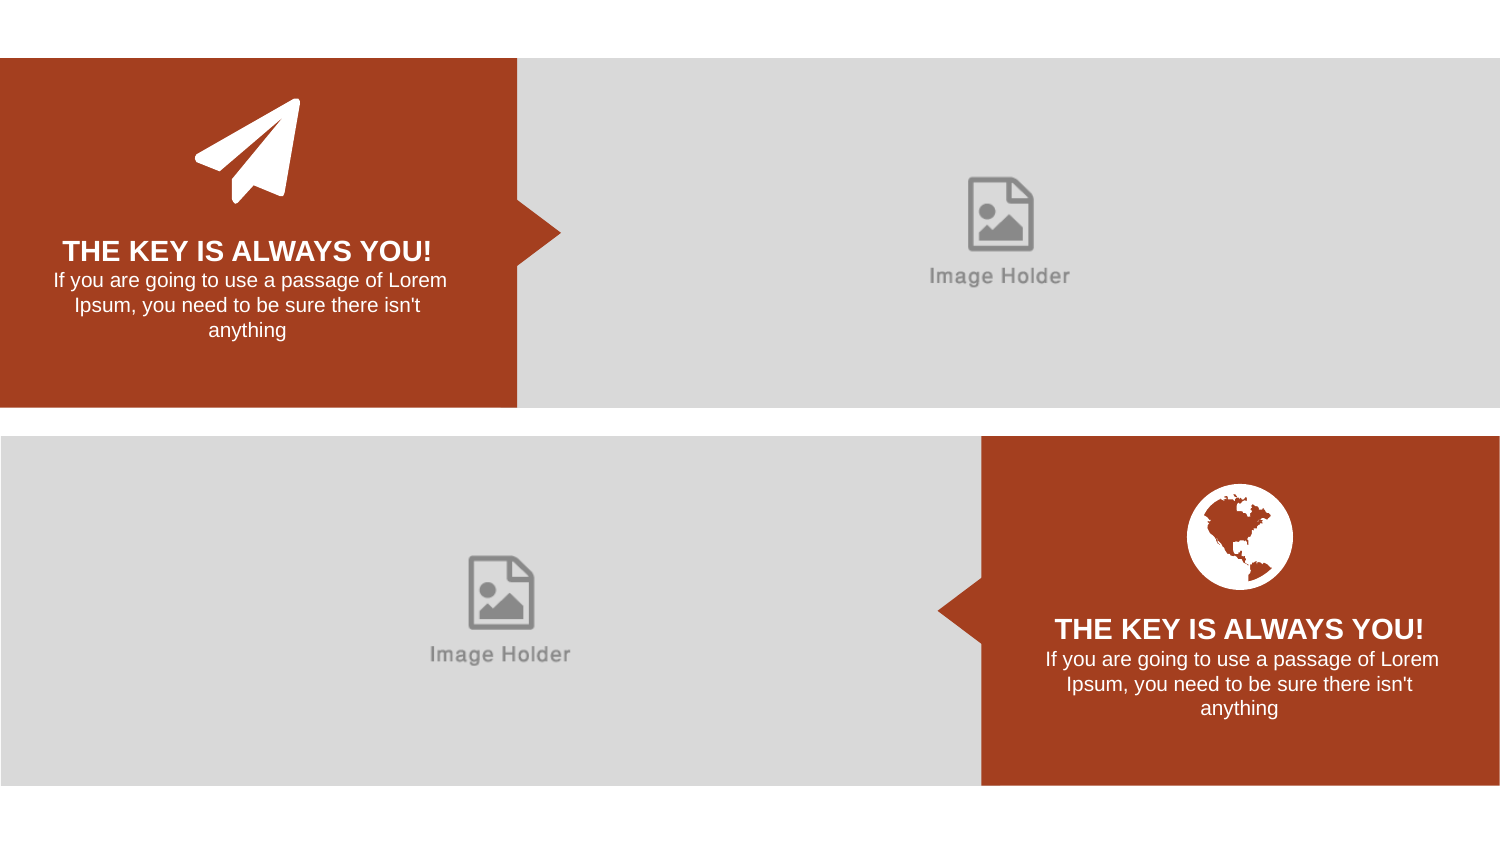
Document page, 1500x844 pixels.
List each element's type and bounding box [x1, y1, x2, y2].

text_box [0, 434, 938, 788]
text_box [0, 57, 562, 408]
text_box [558, 56, 1500, 410]
text_box [937, 435, 1500, 786]
